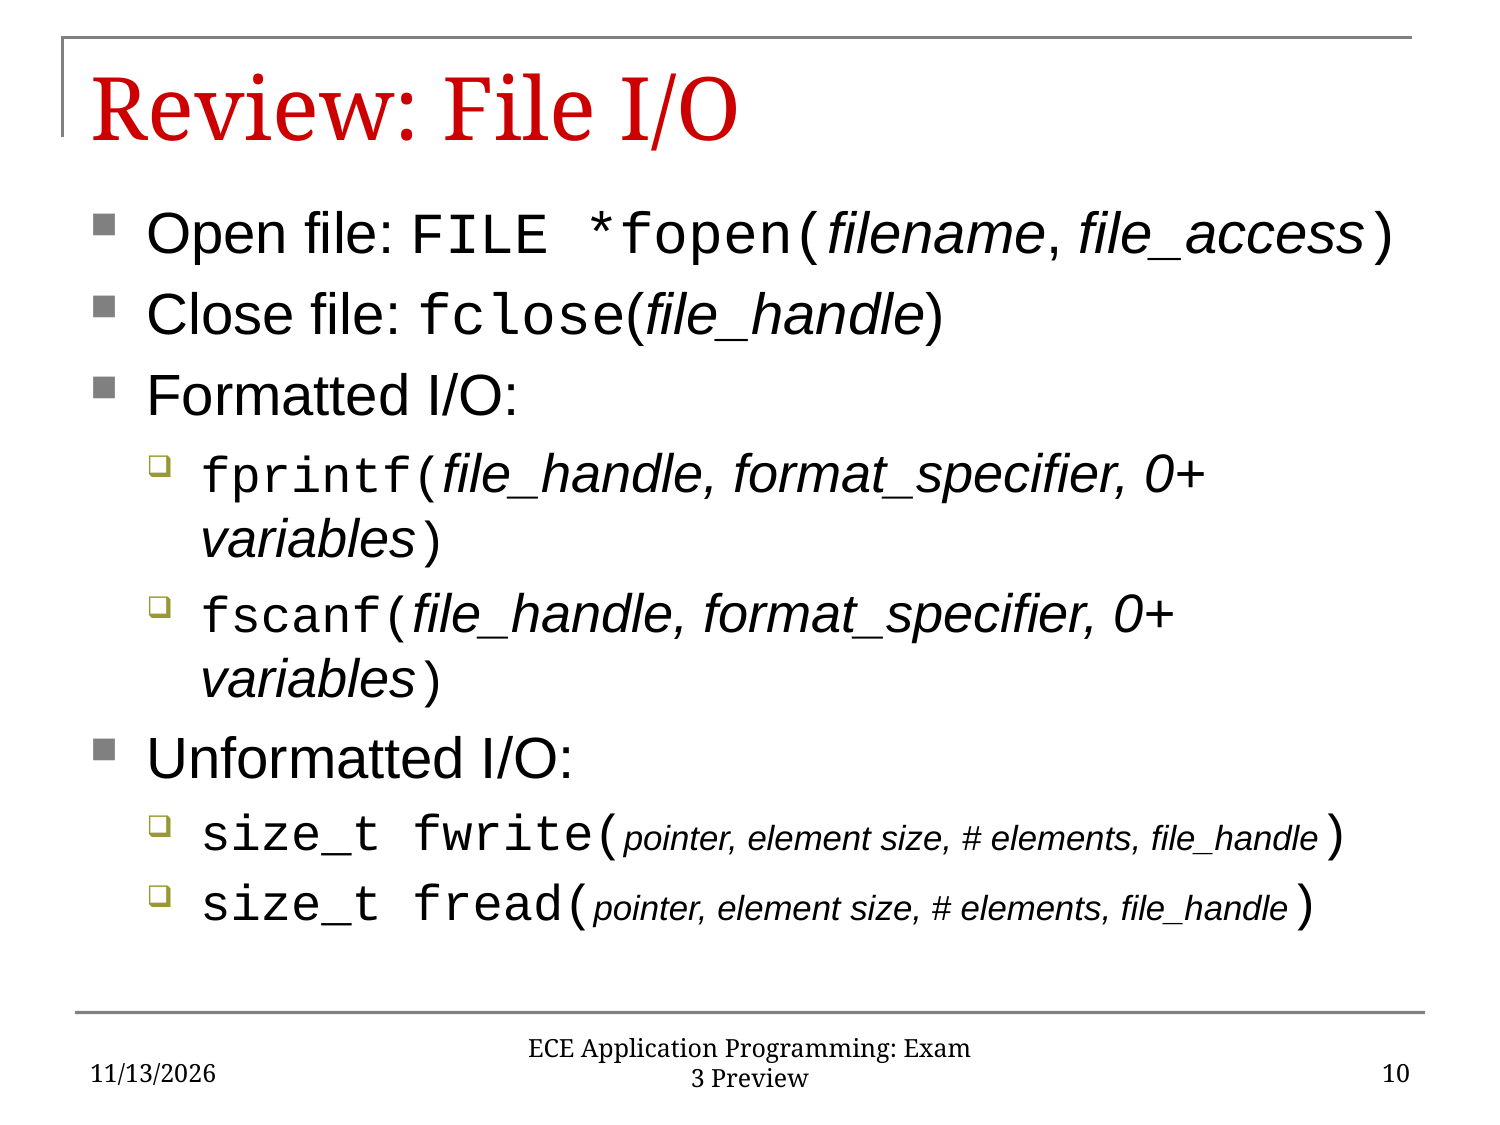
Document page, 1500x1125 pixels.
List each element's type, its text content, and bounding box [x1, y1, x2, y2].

footer ECE Application Programming: Exam 3 Preview [512, 1024, 988, 1101]
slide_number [74, 1023, 426, 1100]
title Review: File I/O [75, 45, 1425, 163]
list Open file: FILE *fopen(filename, file_access) Close file: fclose(file_handle) Formatted I/O: fprintf(file_handle, format_specifier, 0+ variables) fscanf(file_handle, format_specifier, 0+ variables) Unformatted I/O: size_t fwrite(pointer, element size, # elements, file_handle) size_t fread(pointer, element size, # elements, file_handle) [75, 187, 1425, 1006]
slide_number 10 [1074, 1023, 1426, 1100]
